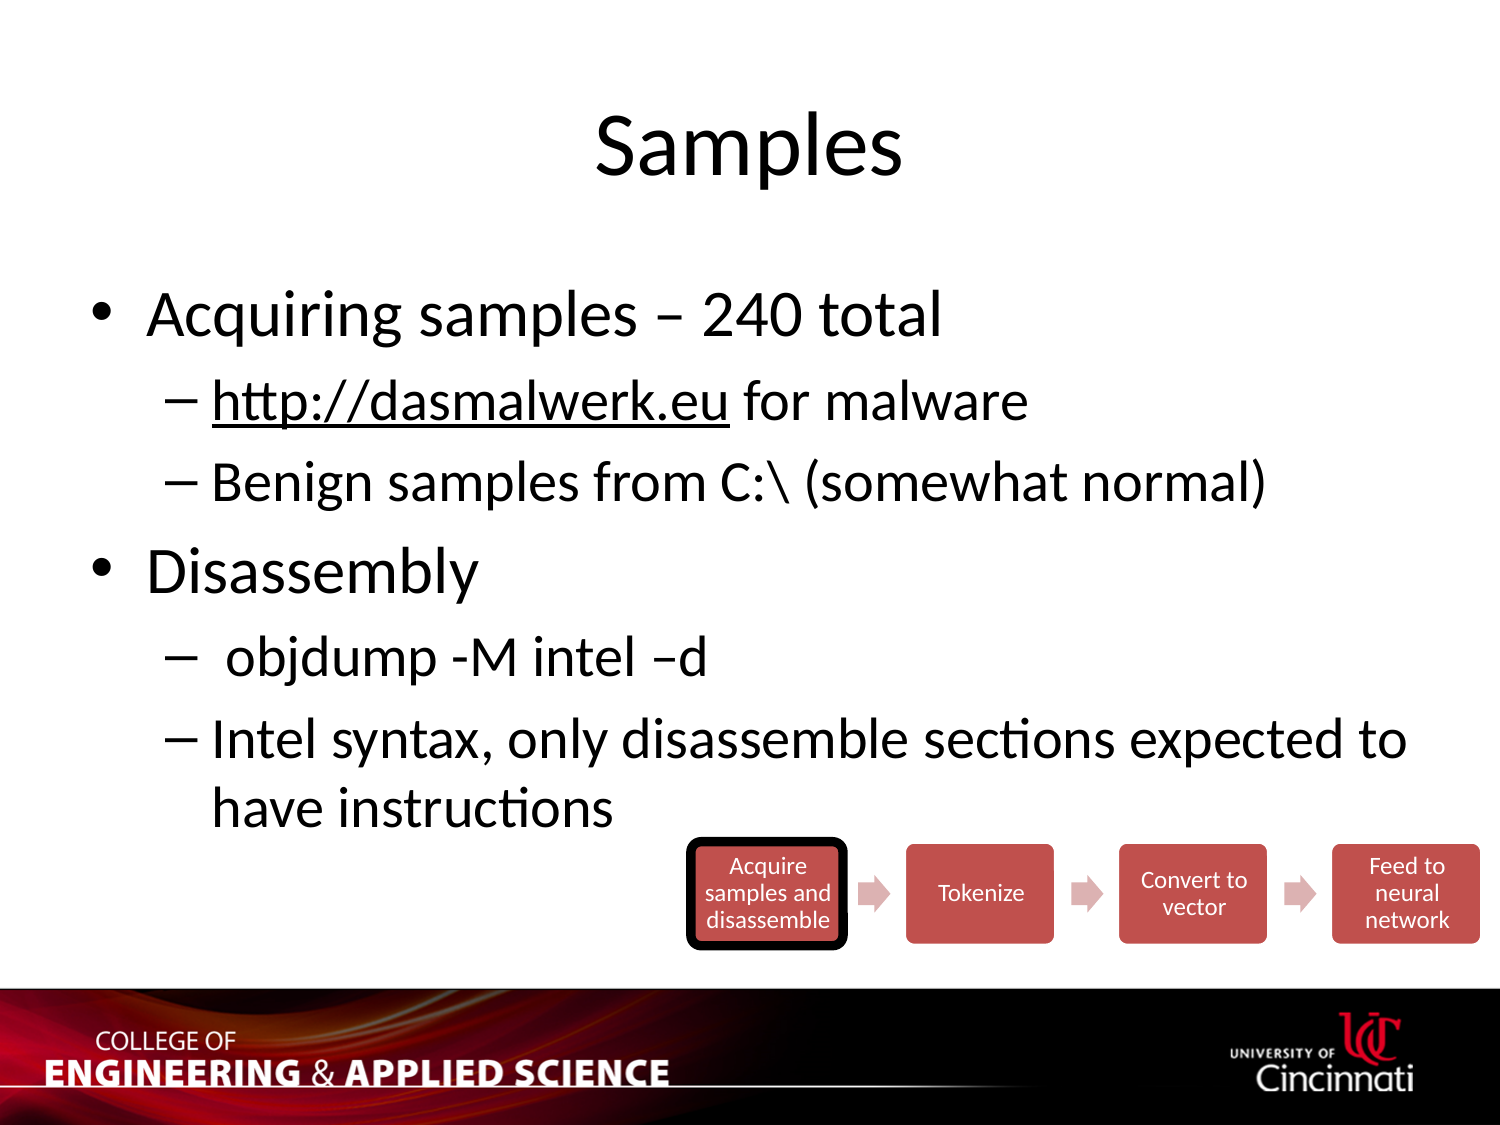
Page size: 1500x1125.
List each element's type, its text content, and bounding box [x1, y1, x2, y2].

picture [0, 0, 1500, 1125]
title Samples [75, 45, 1425, 233]
list Acquiring samples – 240 total http://dasmalwerk.eu for malware Benign samples from C:\ (somewhat normal) Disassembly objdump -M intel –d Intel syntax, only disassemble sections expected to have instructions [75, 262, 1425, 1005]
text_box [690, 690, 1483, 1098]
